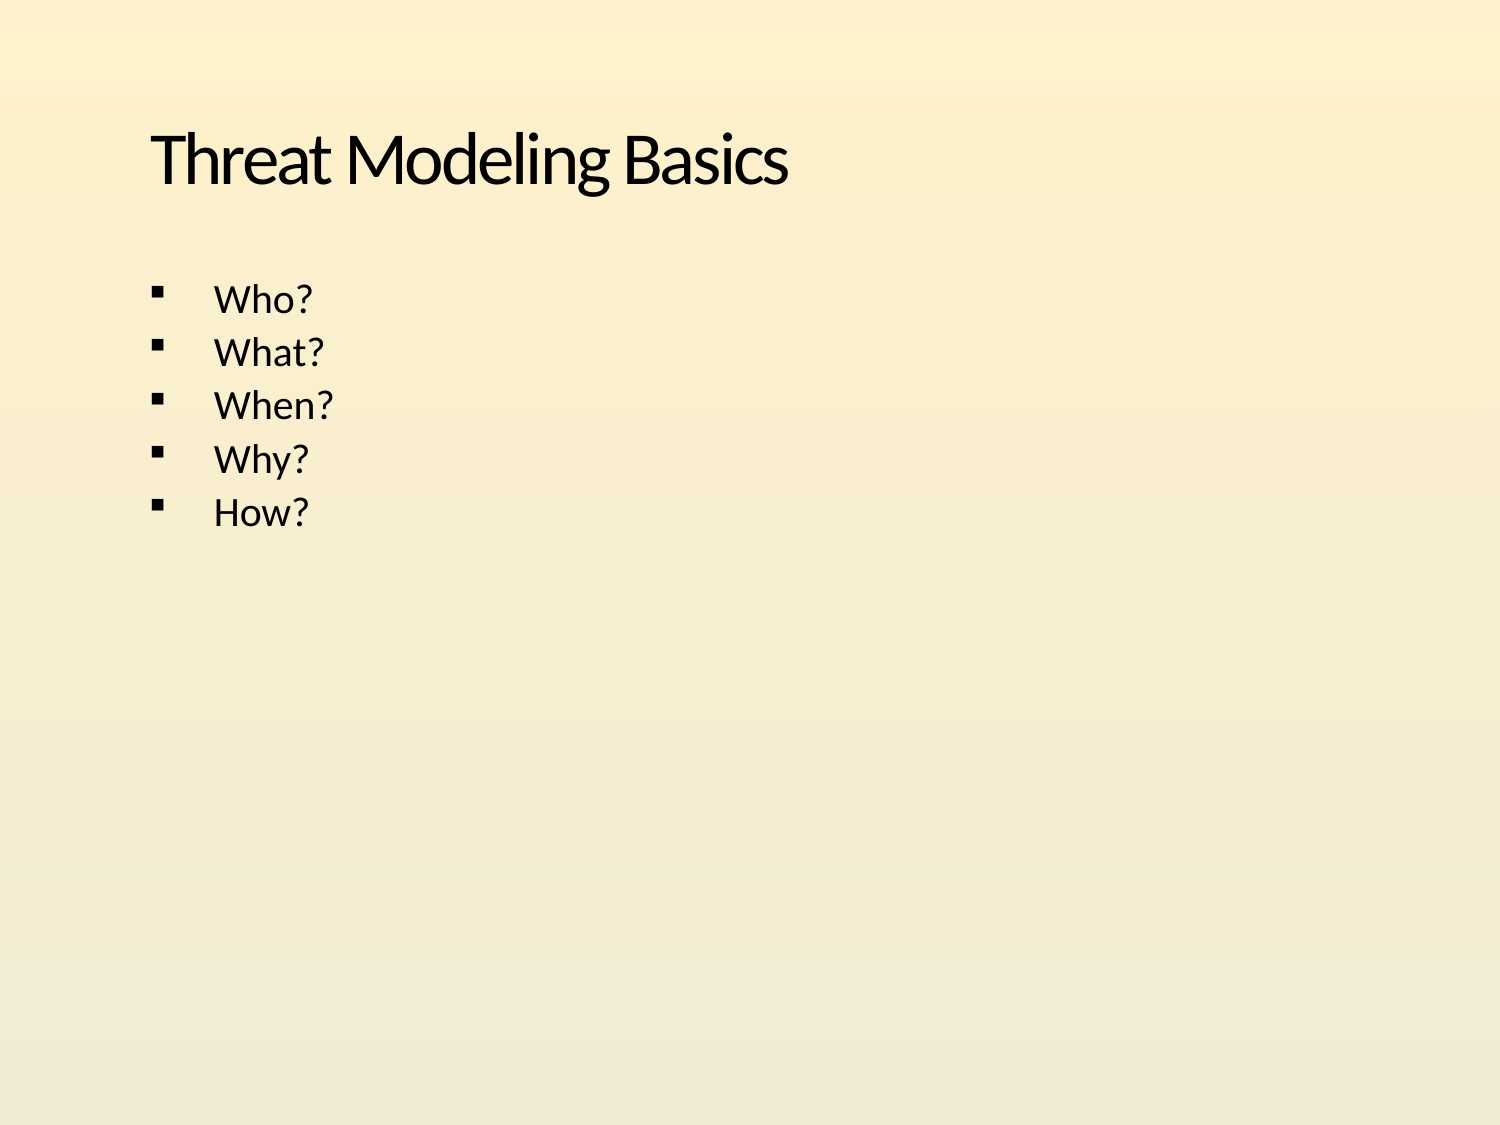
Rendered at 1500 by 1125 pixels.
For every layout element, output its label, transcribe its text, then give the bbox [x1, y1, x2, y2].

title Threat Modeling Basics [150, 120, 1371, 202]
list Who? What? When? Why? How? [148, 277, 1367, 506]
